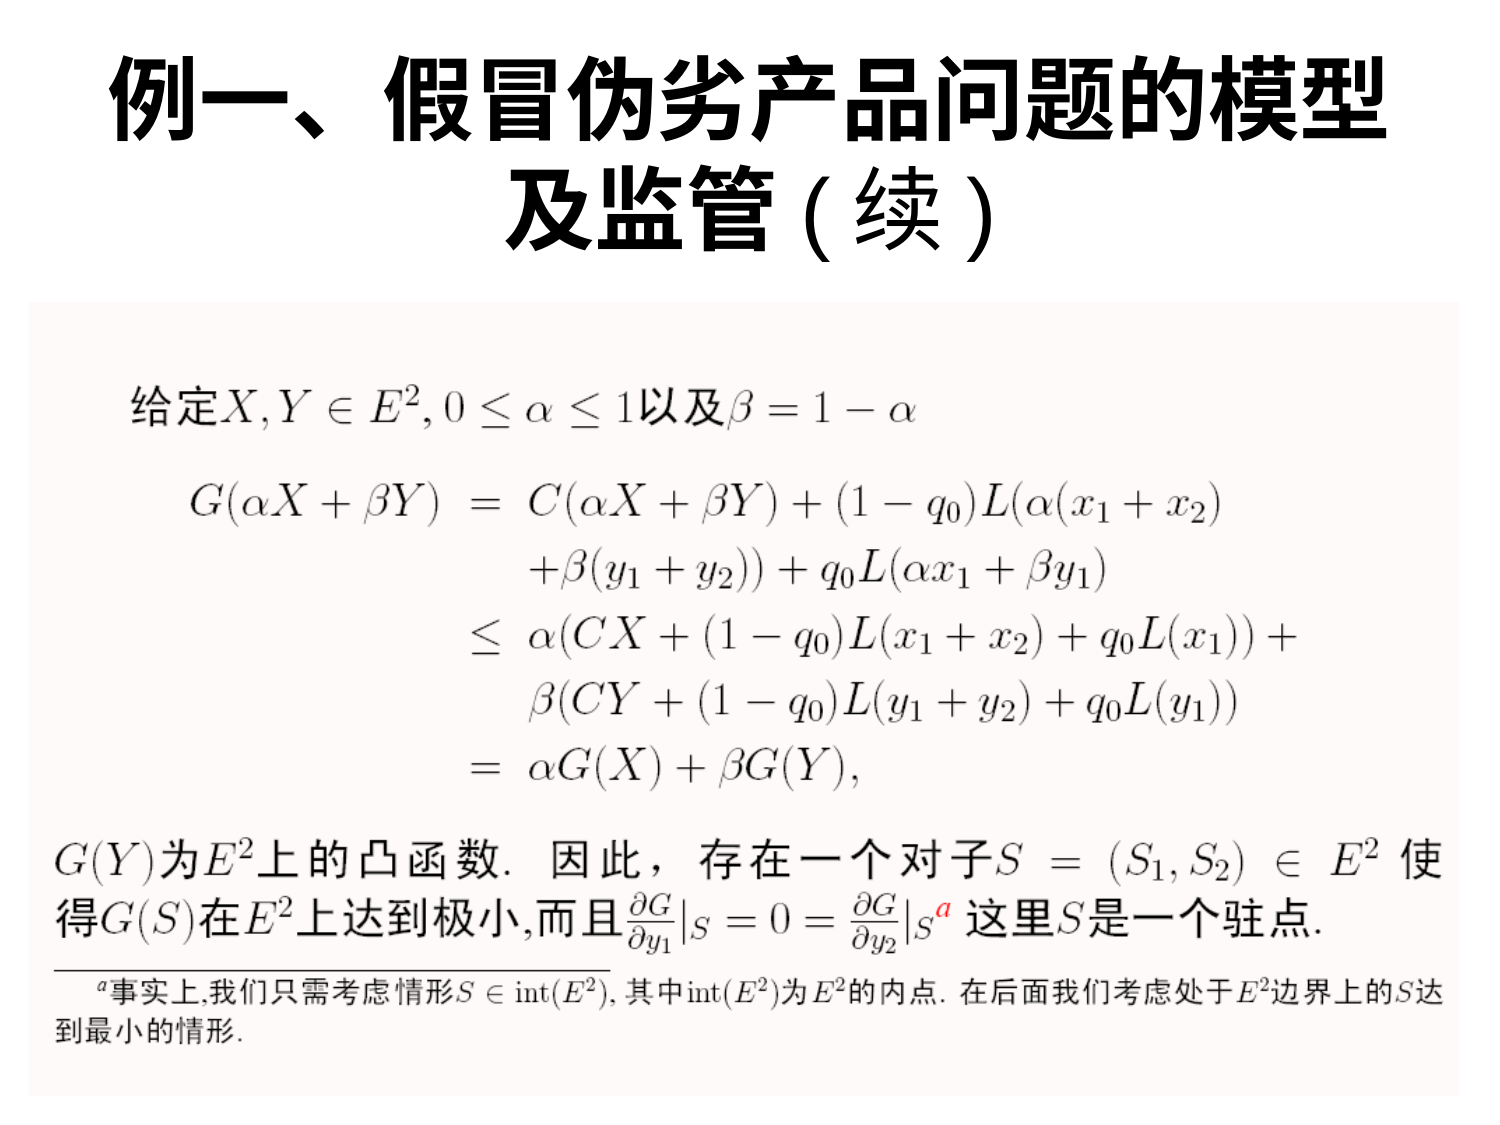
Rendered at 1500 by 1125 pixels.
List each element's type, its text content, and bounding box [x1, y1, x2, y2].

title 例一、假冒伪劣产品问题的模型及监管(续) [74, 44, 1426, 259]
picture [29, 302, 1459, 1097]
